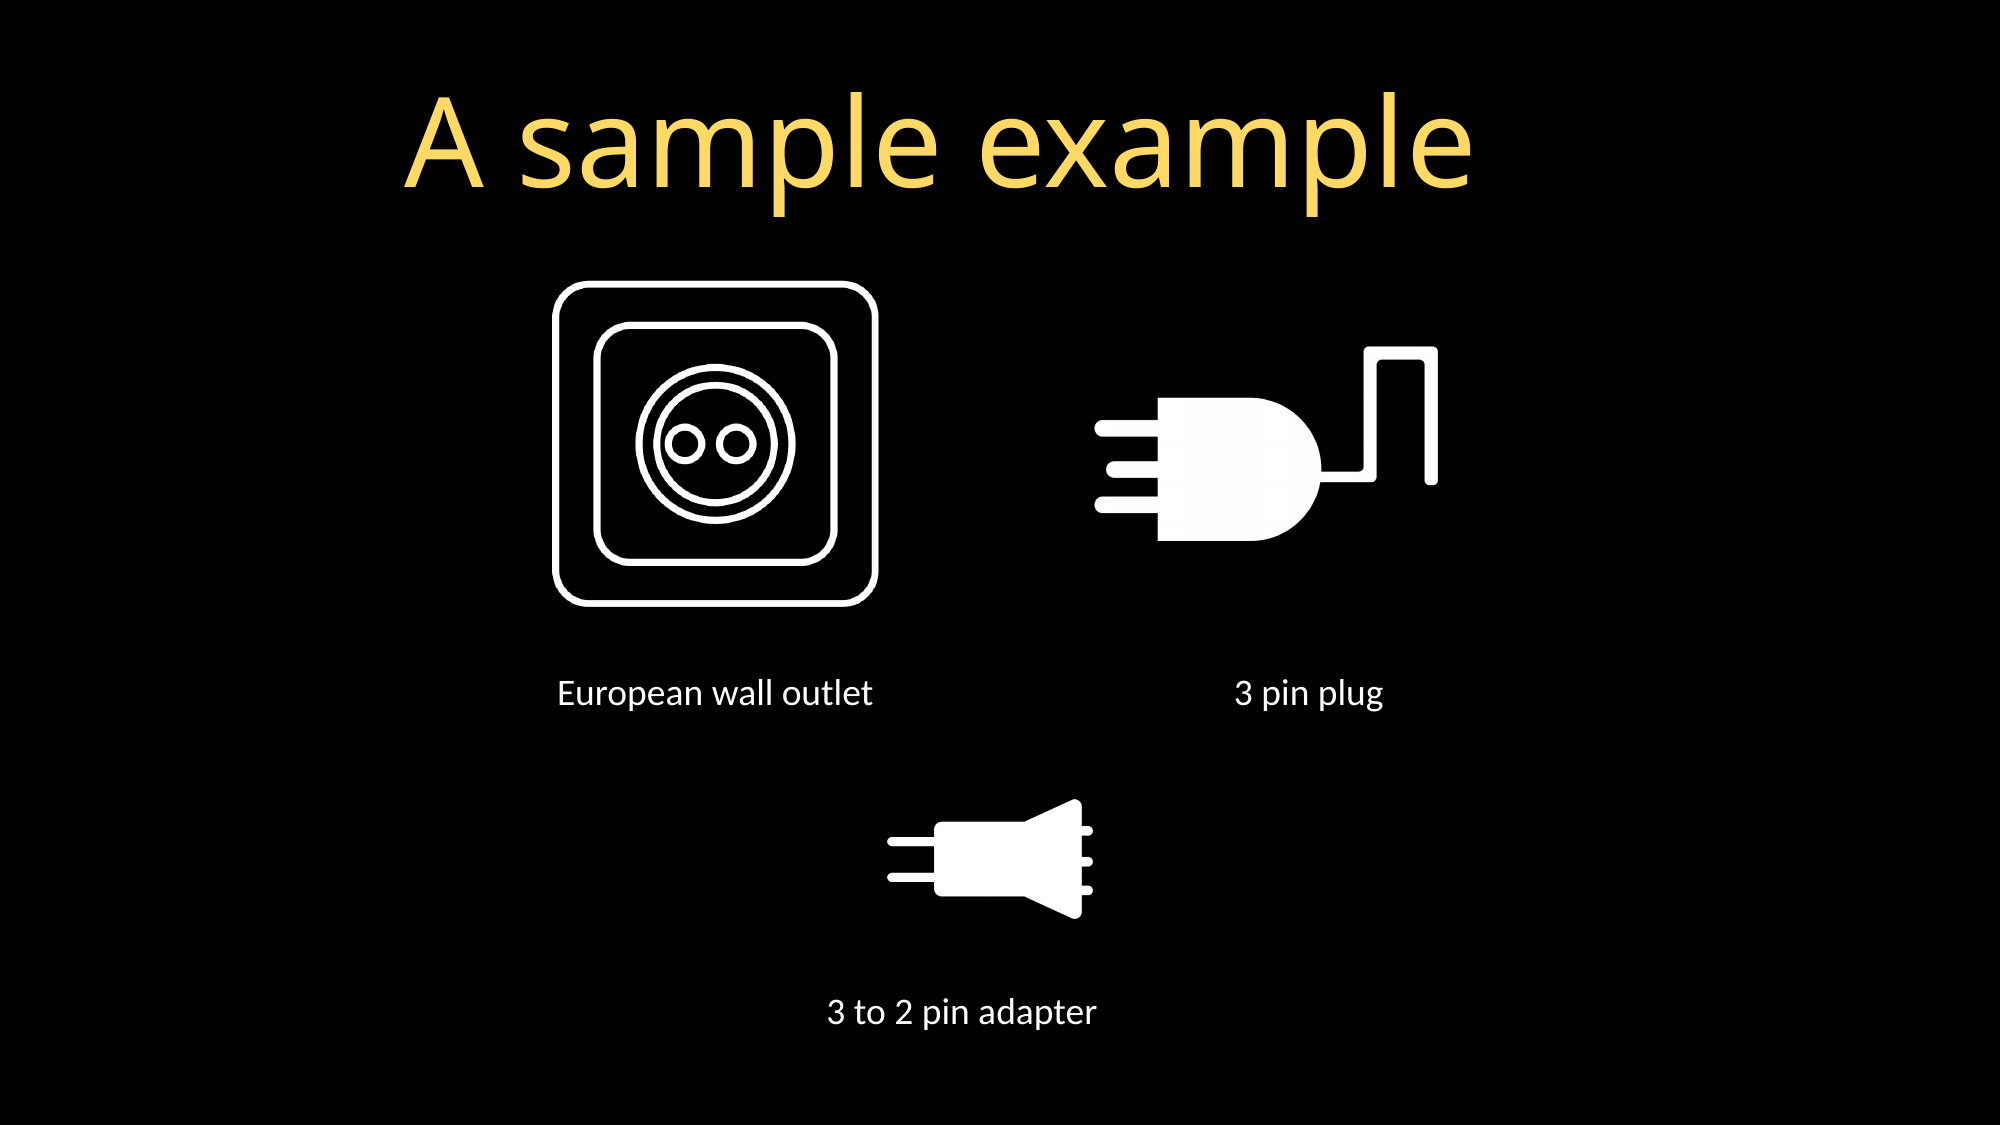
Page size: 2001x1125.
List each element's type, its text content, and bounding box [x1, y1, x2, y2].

text_box 3 to 2 pin adapter [788, 968, 1136, 1051]
text_box A sample example [42, 2, 1840, 272]
picture [887, 799, 1093, 919]
picture [552, 280, 879, 607]
text_box European wall outlet [541, 649, 890, 731]
picture [1094, 346, 1438, 541]
text_box 3 pin plug [1134, 649, 1483, 731]
